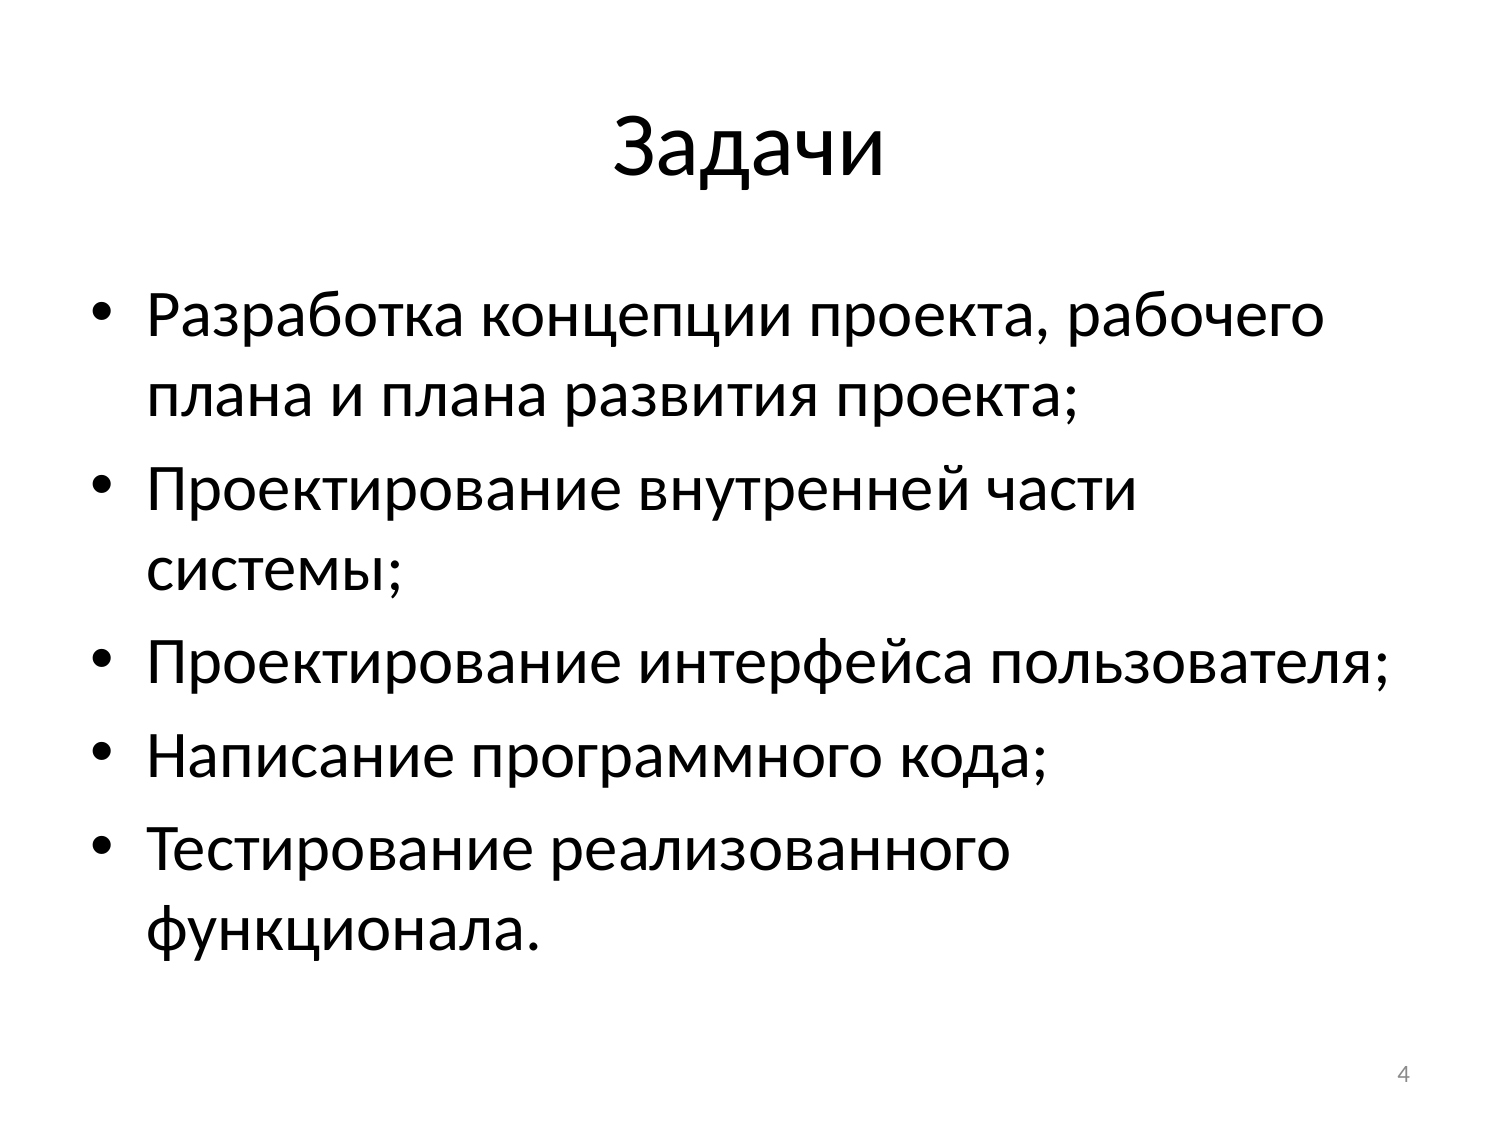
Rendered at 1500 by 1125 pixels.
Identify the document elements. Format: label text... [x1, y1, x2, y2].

title Задачи [75, 45, 1425, 233]
slide_number 4 [1074, 1042, 1425, 1103]
list Разработка концепции проекта, рабочего плана и плана развития проекта; Проектирование внутренней части системы; Проектирование интерфейса пользователя; Написание программного кода; Тестирование реализованного функционала. [75, 262, 1425, 1005]
